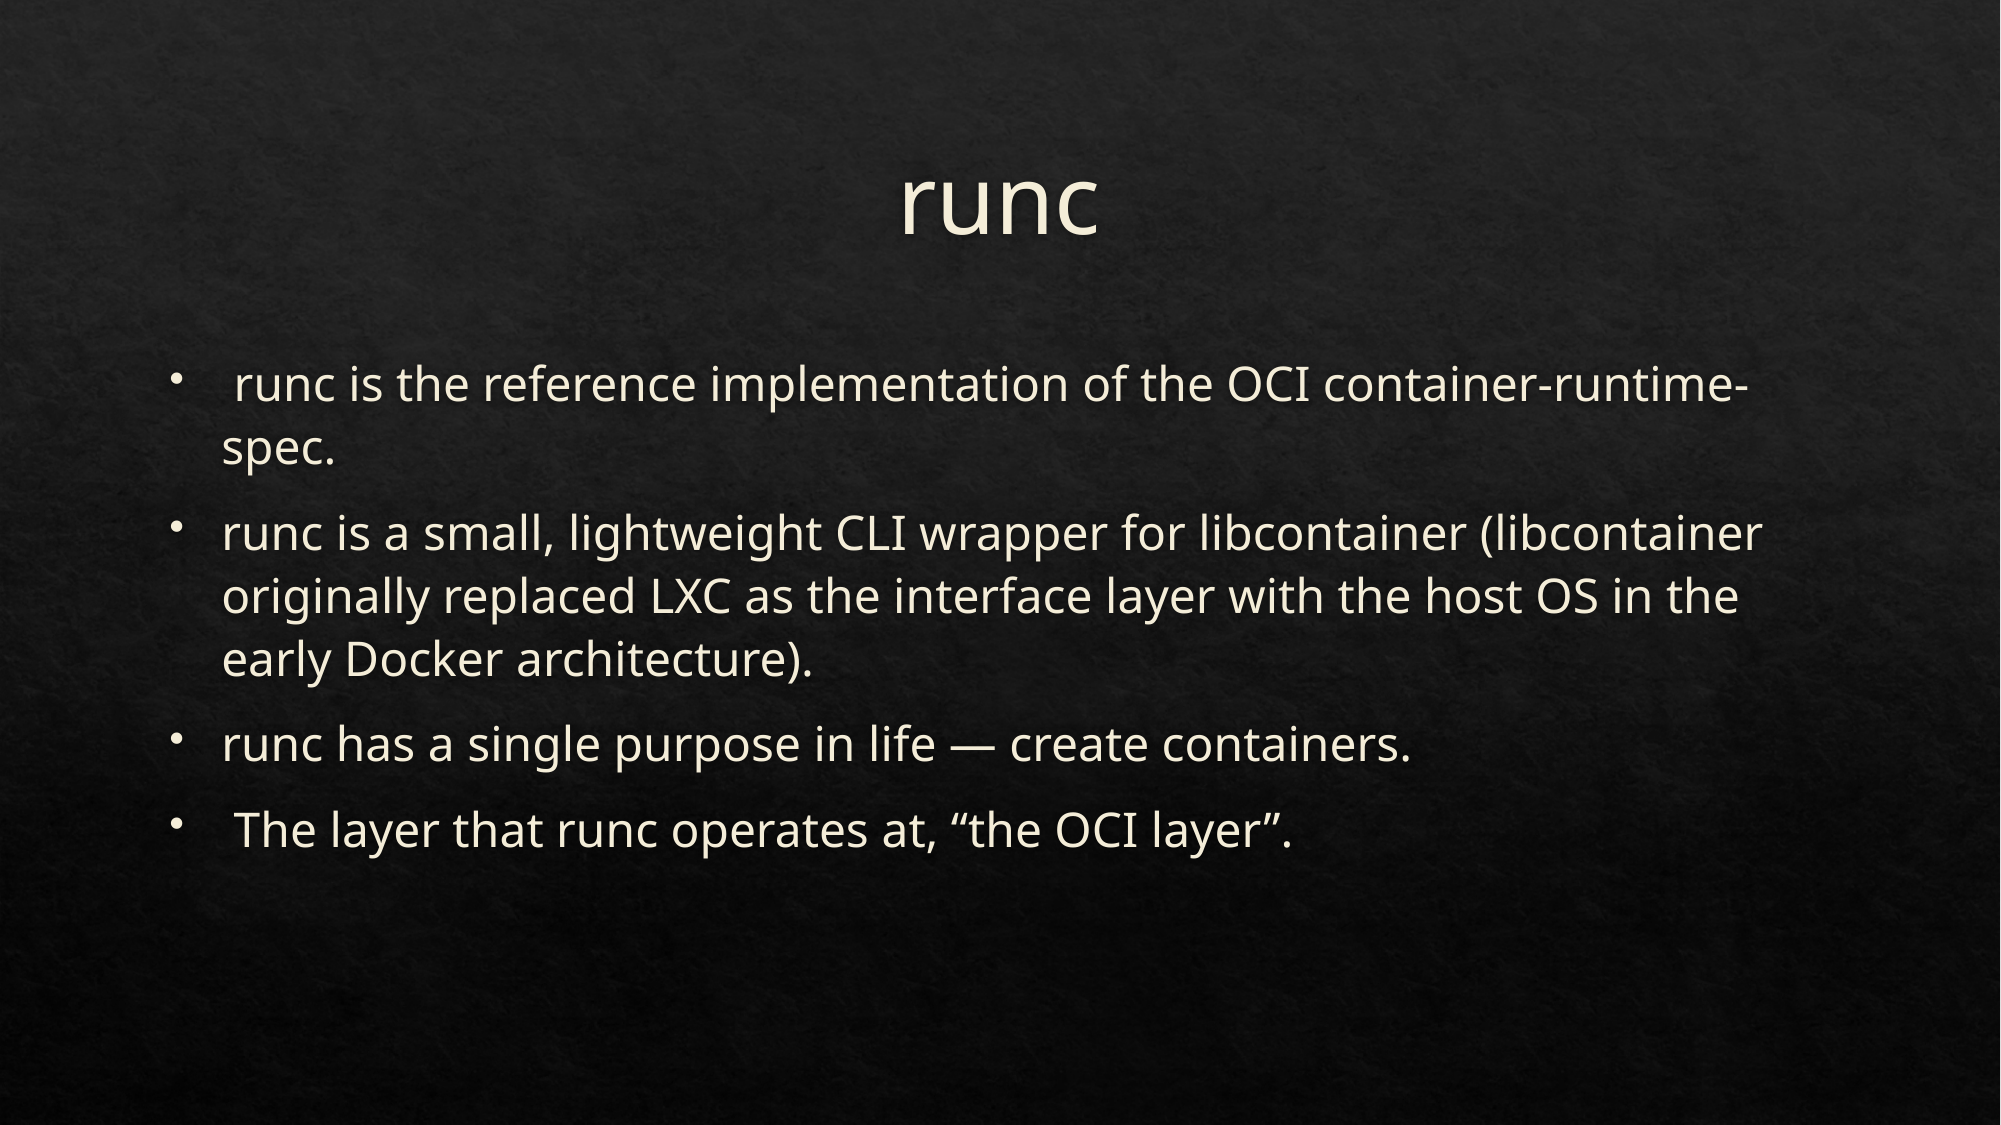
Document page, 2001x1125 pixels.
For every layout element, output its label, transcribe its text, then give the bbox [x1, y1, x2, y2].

list runc is the reference implementation of the OCI container-runtime-spec. runc is a small, lightweight CLI wrapper for libcontainer (libcontainer originally replaced LXC as the interface layer with the host OS in the early Docker architecture). runc has a single purpose in life — create containers. The layer that runc operates at, “the OCI layer”. [149, 340, 1849, 950]
title runc [149, 99, 1849, 307]
